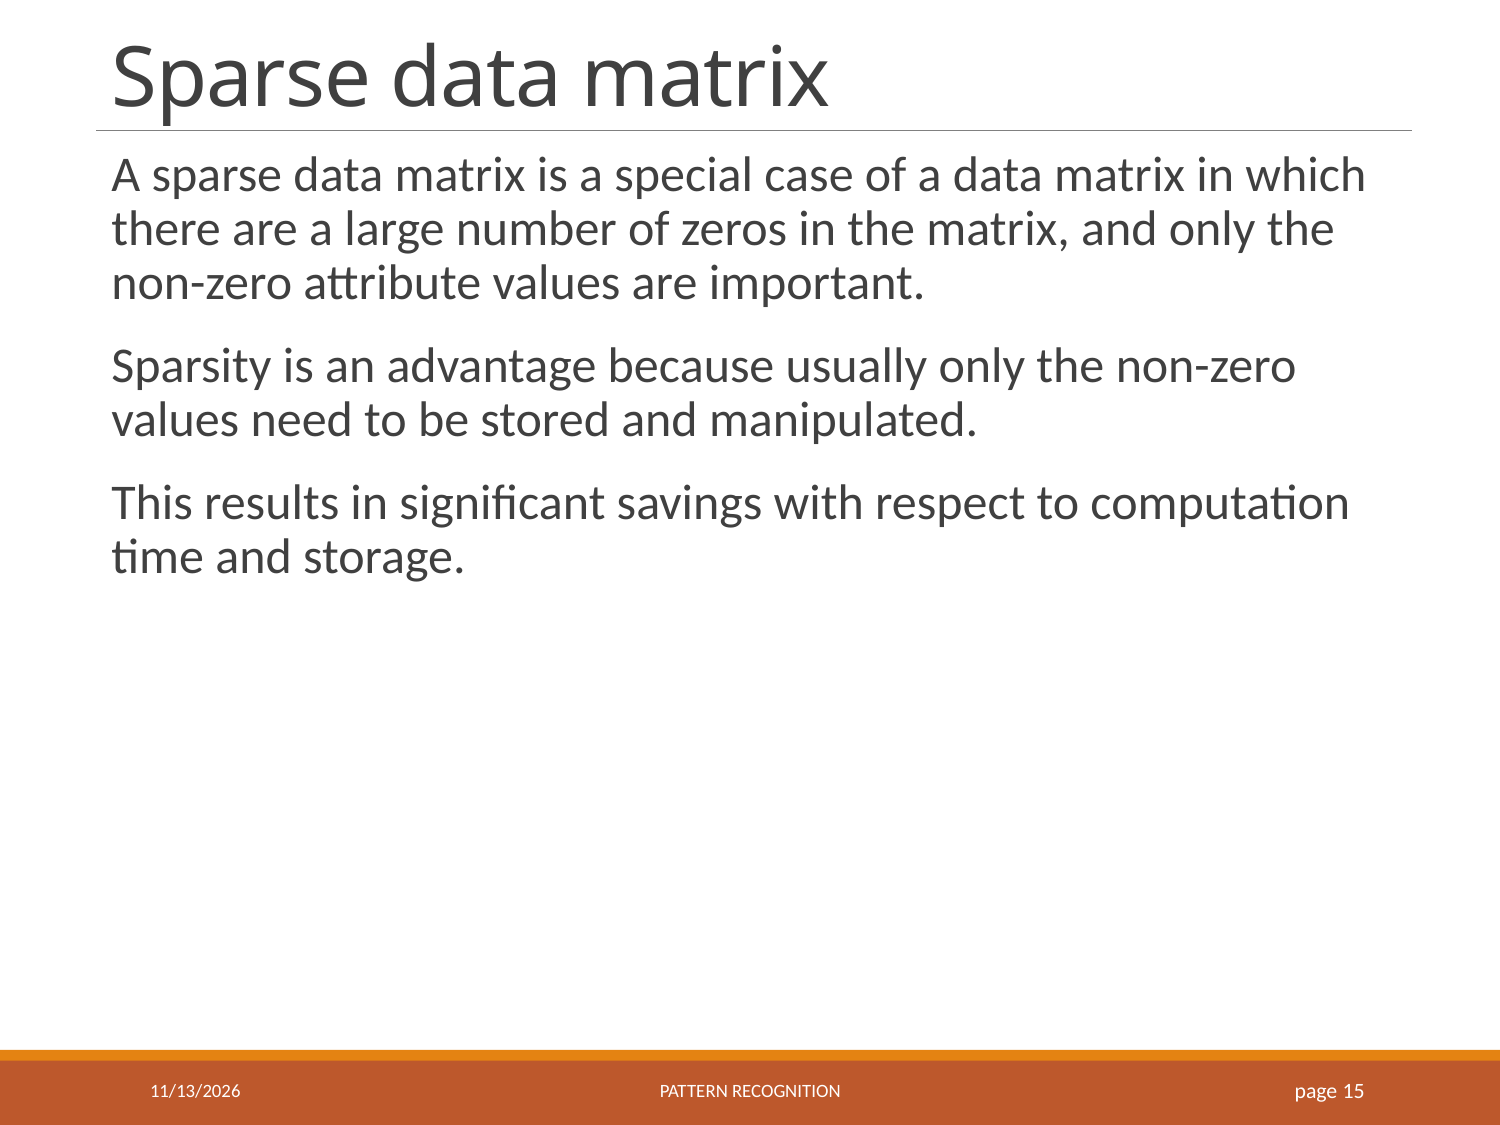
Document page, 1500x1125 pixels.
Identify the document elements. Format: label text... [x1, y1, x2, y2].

slide_number page 15 [1218, 1059, 1380, 1120]
title Sparse data matrix [96, 19, 1413, 131]
footer Pattern recognition [453, 1059, 1047, 1120]
list A sparse data matrix is a special case of a data matrix in which there are a large number of zeros in the matrix, and only the non-zero attribute values are important. Sparsity is an advantage because usually only the non-zero values need to be stored and manipulated. This results in significant savings with respect to computation time and storage. [96, 140, 1413, 1034]
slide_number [135, 1059, 440, 1120]
